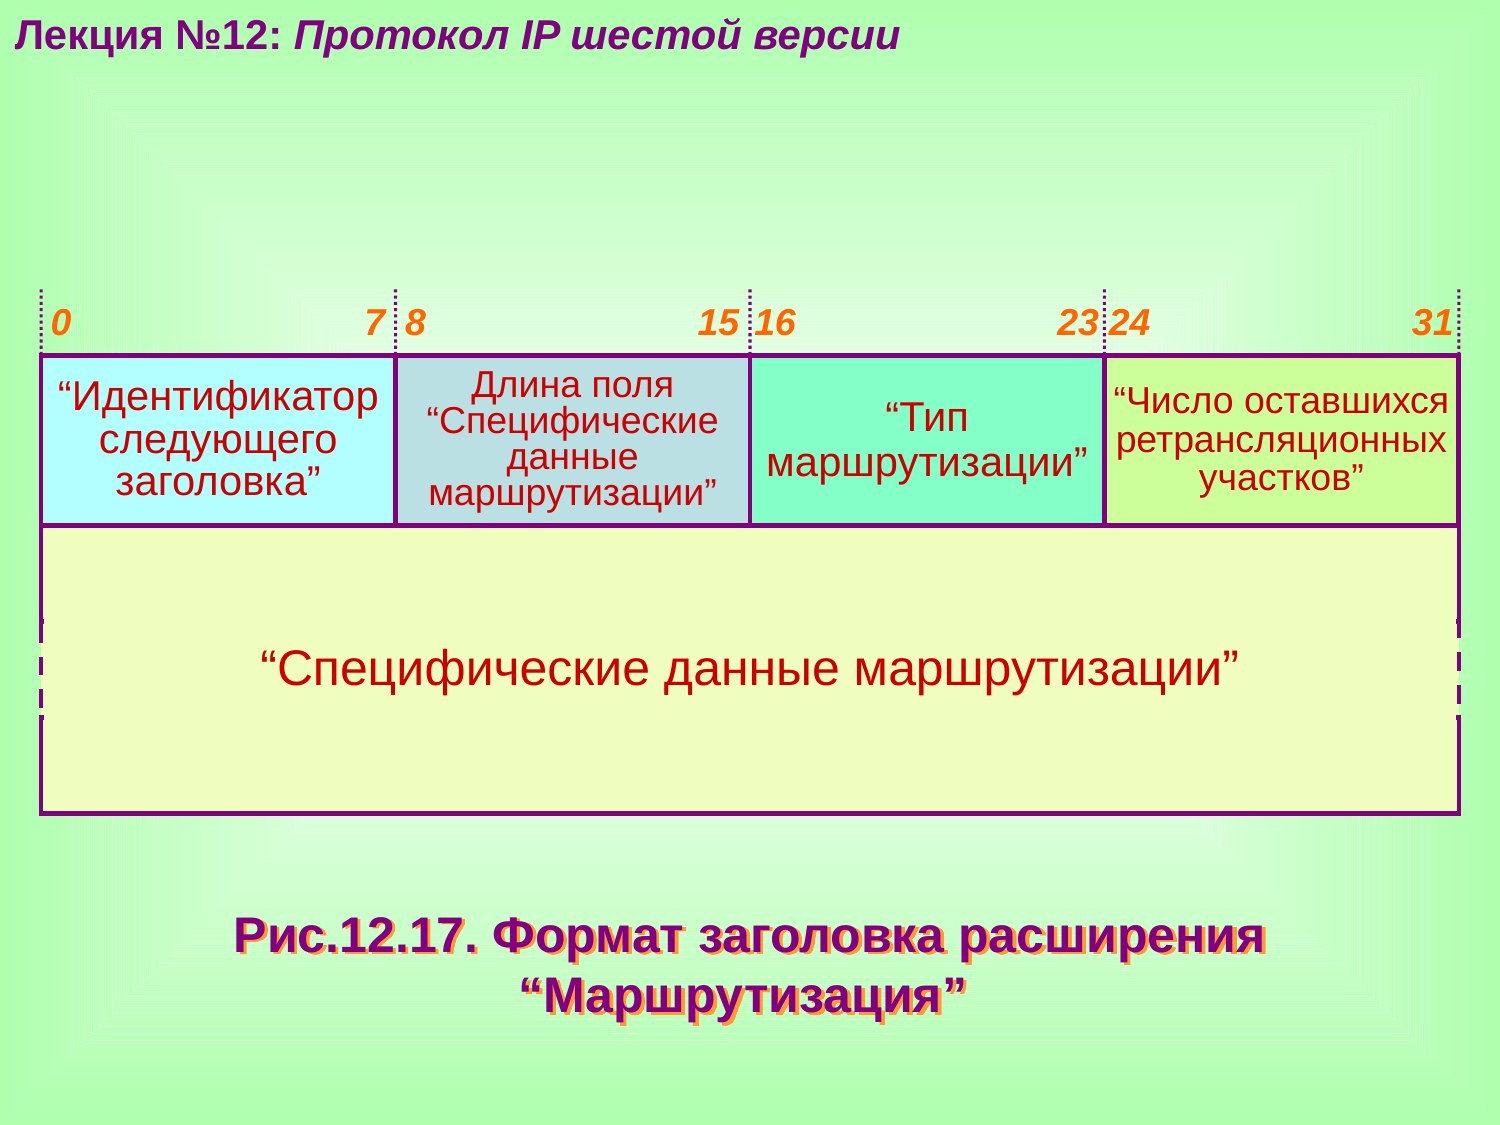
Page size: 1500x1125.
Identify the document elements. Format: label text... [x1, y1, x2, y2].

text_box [41, 289, 1459, 814]
text_box Лекция №12: Протокол IP шестой версии [0, 0, 957, 65]
text_box Рис.12.17. Формат заголовка расширения “Маршрутизация” [0, 894, 1500, 1030]
